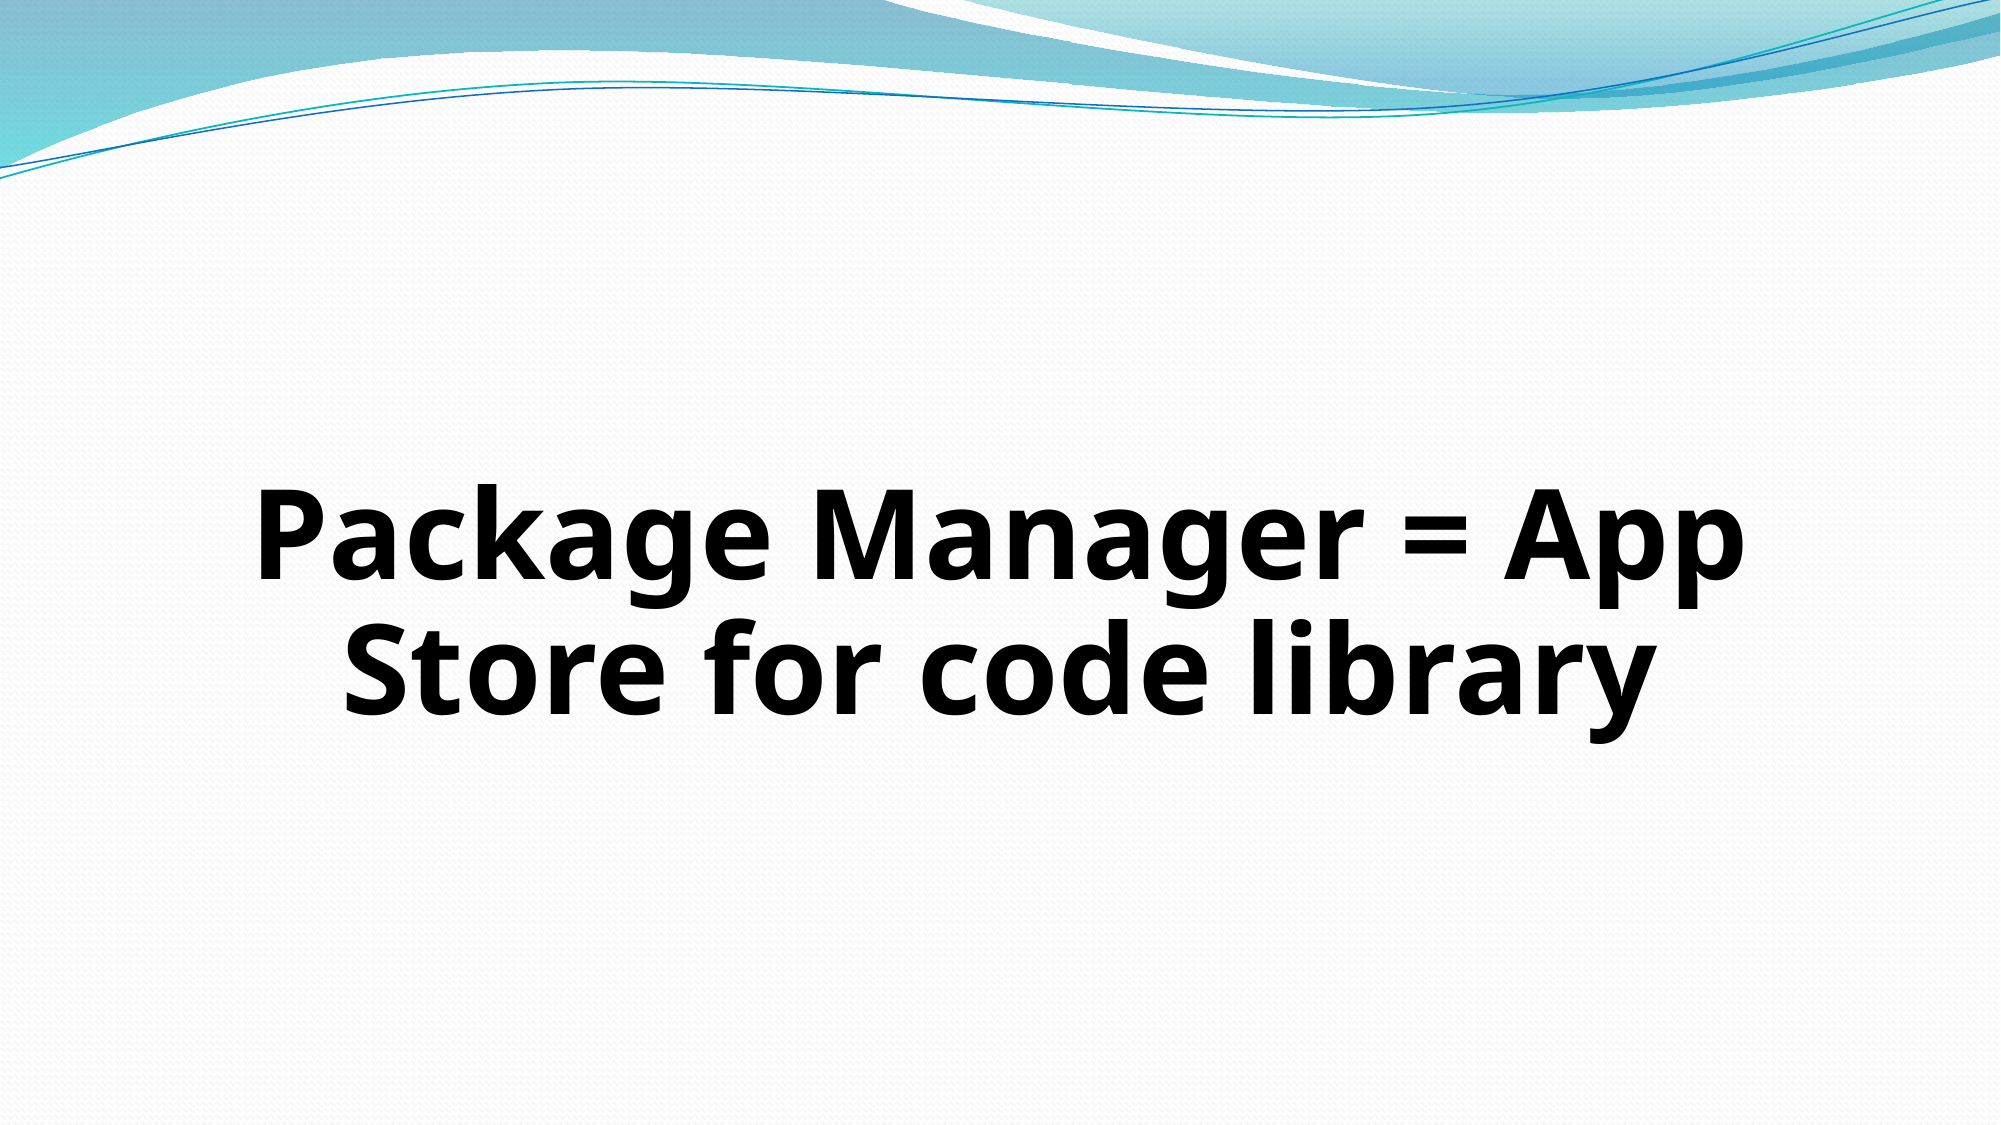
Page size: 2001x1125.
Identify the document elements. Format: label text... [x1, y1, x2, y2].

text_box Package Manager = App Store for code library [141, 463, 1859, 619]
